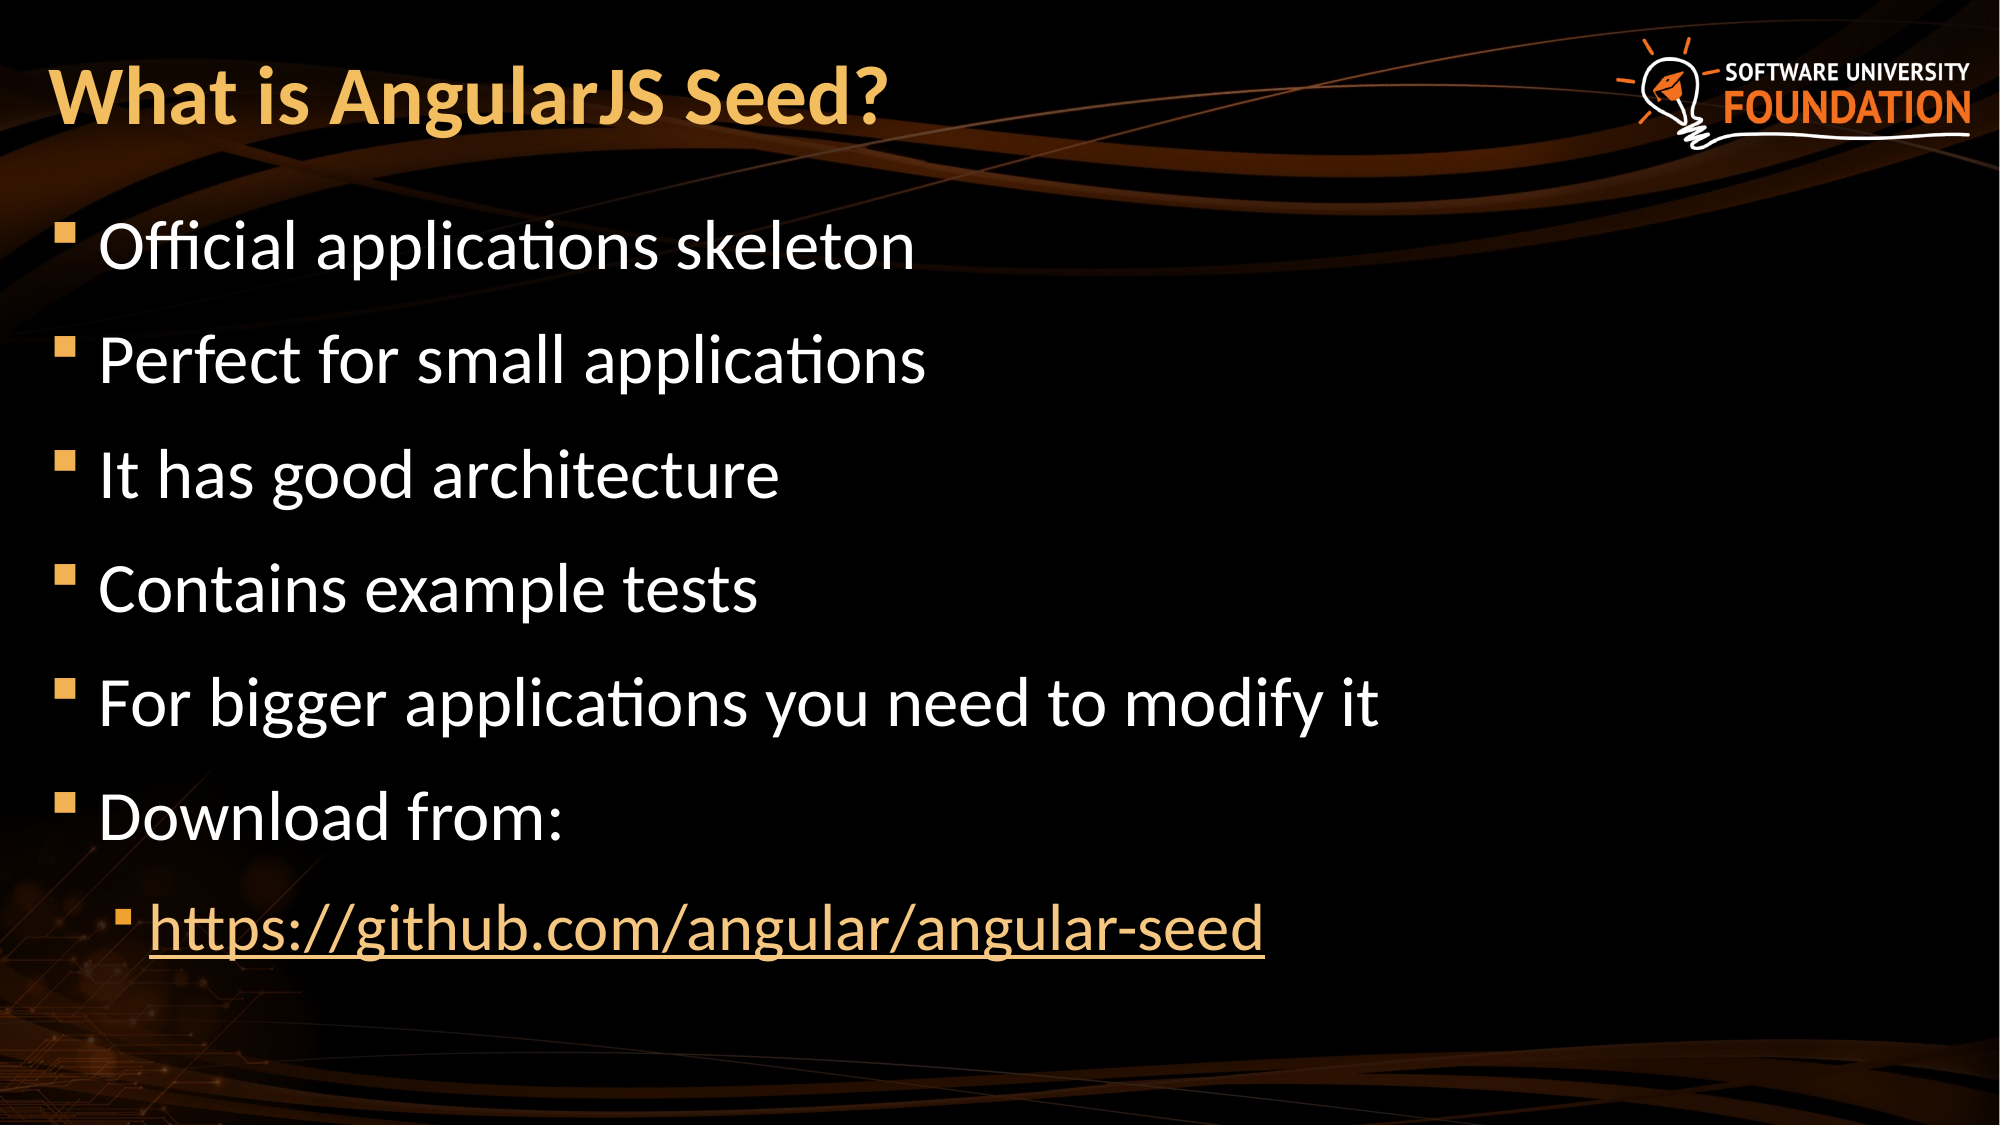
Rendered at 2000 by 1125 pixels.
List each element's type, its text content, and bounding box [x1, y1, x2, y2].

title What is AngularJS Seed? [30, 6, 1602, 189]
list Official applications skeleton Perfect for small applications It has good architecture Contains example tests For bigger applications you need to modify it Download from: https://github.com/angular/angular-seed [31, 188, 1968, 1103]
picture [0, 0, 2000, 1125]
